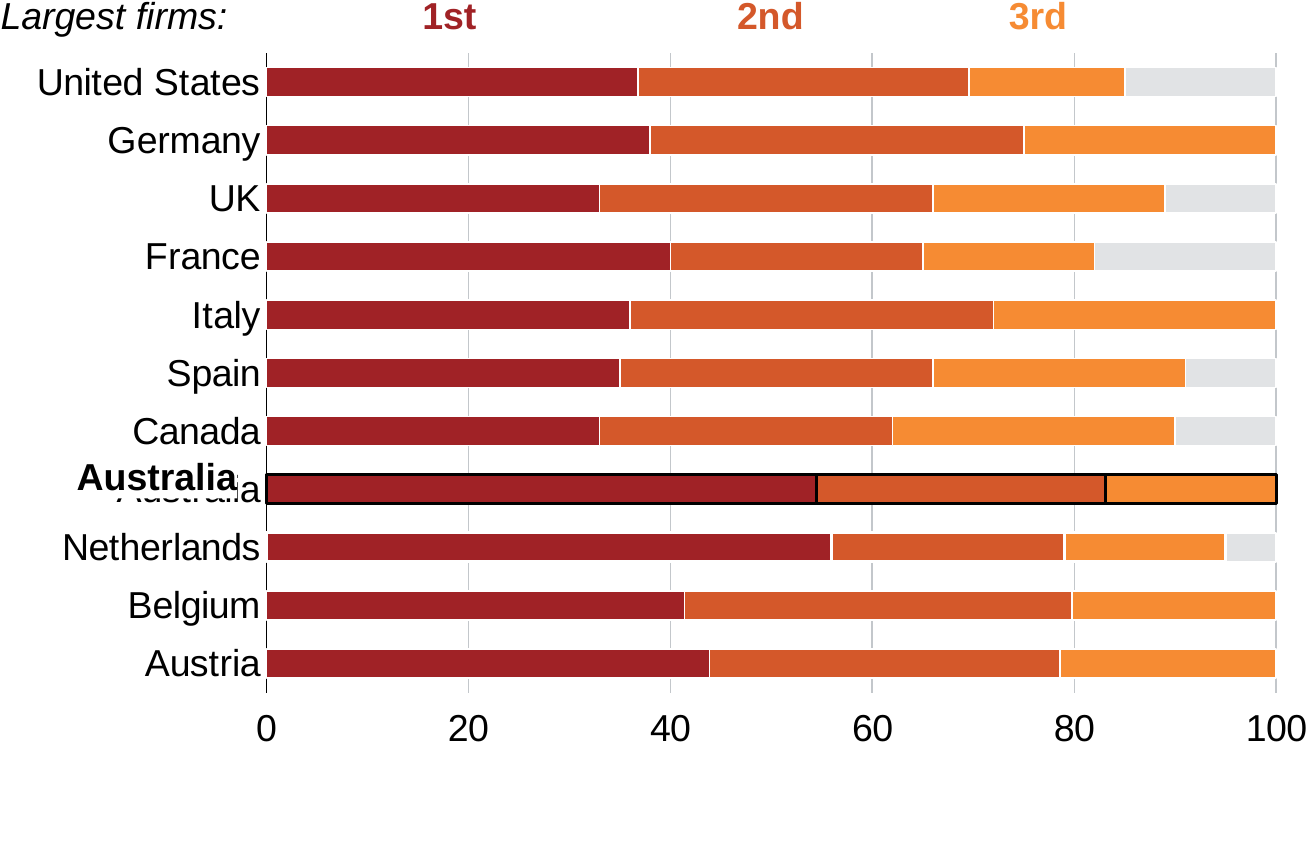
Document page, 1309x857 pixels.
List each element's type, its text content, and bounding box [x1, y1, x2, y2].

text_box 1st [422, 0, 477, 12]
text_box Largest firms: [0, 0, 228, 12]
text_box 3rd [1008, 0, 1068, 12]
chart [0, 13, 1309, 751]
text_box 2nd [737, 0, 805, 12]
